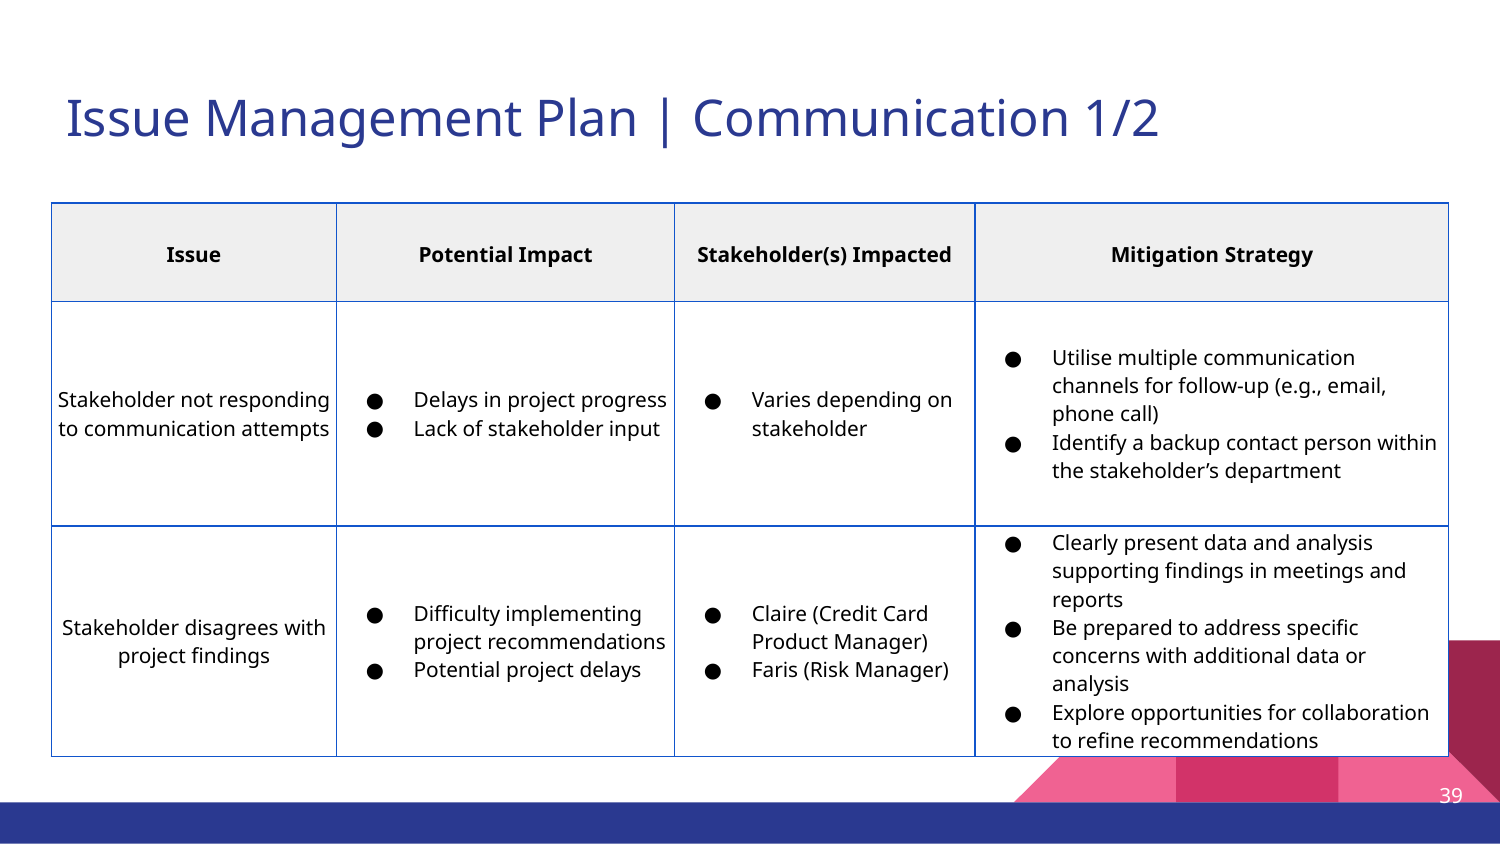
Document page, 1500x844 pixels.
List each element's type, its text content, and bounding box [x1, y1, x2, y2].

table_header Potential Impact [337, 204, 674, 301]
table_cell Stakeholder not responding to communication attempts [52, 302, 336, 525]
table_header Mitigation Strategy [976, 204, 1448, 301]
table_cell Stakeholder disagrees with project findings [52, 527, 336, 756]
table_header Issue [52, 204, 336, 301]
table_cell Claire (Credit Card Product Manager) Faris (Risk Manager) [675, 527, 974, 756]
table_cell Clearly present data and analysis supporting findings in meetings and reports Be prepared to address specific concerns with additional data or analysis Explore opportunities for collaboration to refine recommendations [976, 527, 1448, 756]
table_cell Varies depending on stakeholder [675, 302, 974, 525]
table_cell Difficulty implementing project recommendations Potential project delays [337, 527, 674, 756]
slide_number 39 [1387, 762, 1478, 828]
table_cell Delays in project progress Lack of stakeholder input [337, 302, 674, 525]
table_header Stakeholder(s) Impacted [675, 204, 974, 301]
title Issue Management Plan | Communication 1/2 [51, 67, 1449, 167]
table_cell Utilise multiple communication channels for follow-up (e.g., email, phone call) Identify a backup contact person within the stakeholder’s department [976, 302, 1448, 525]
